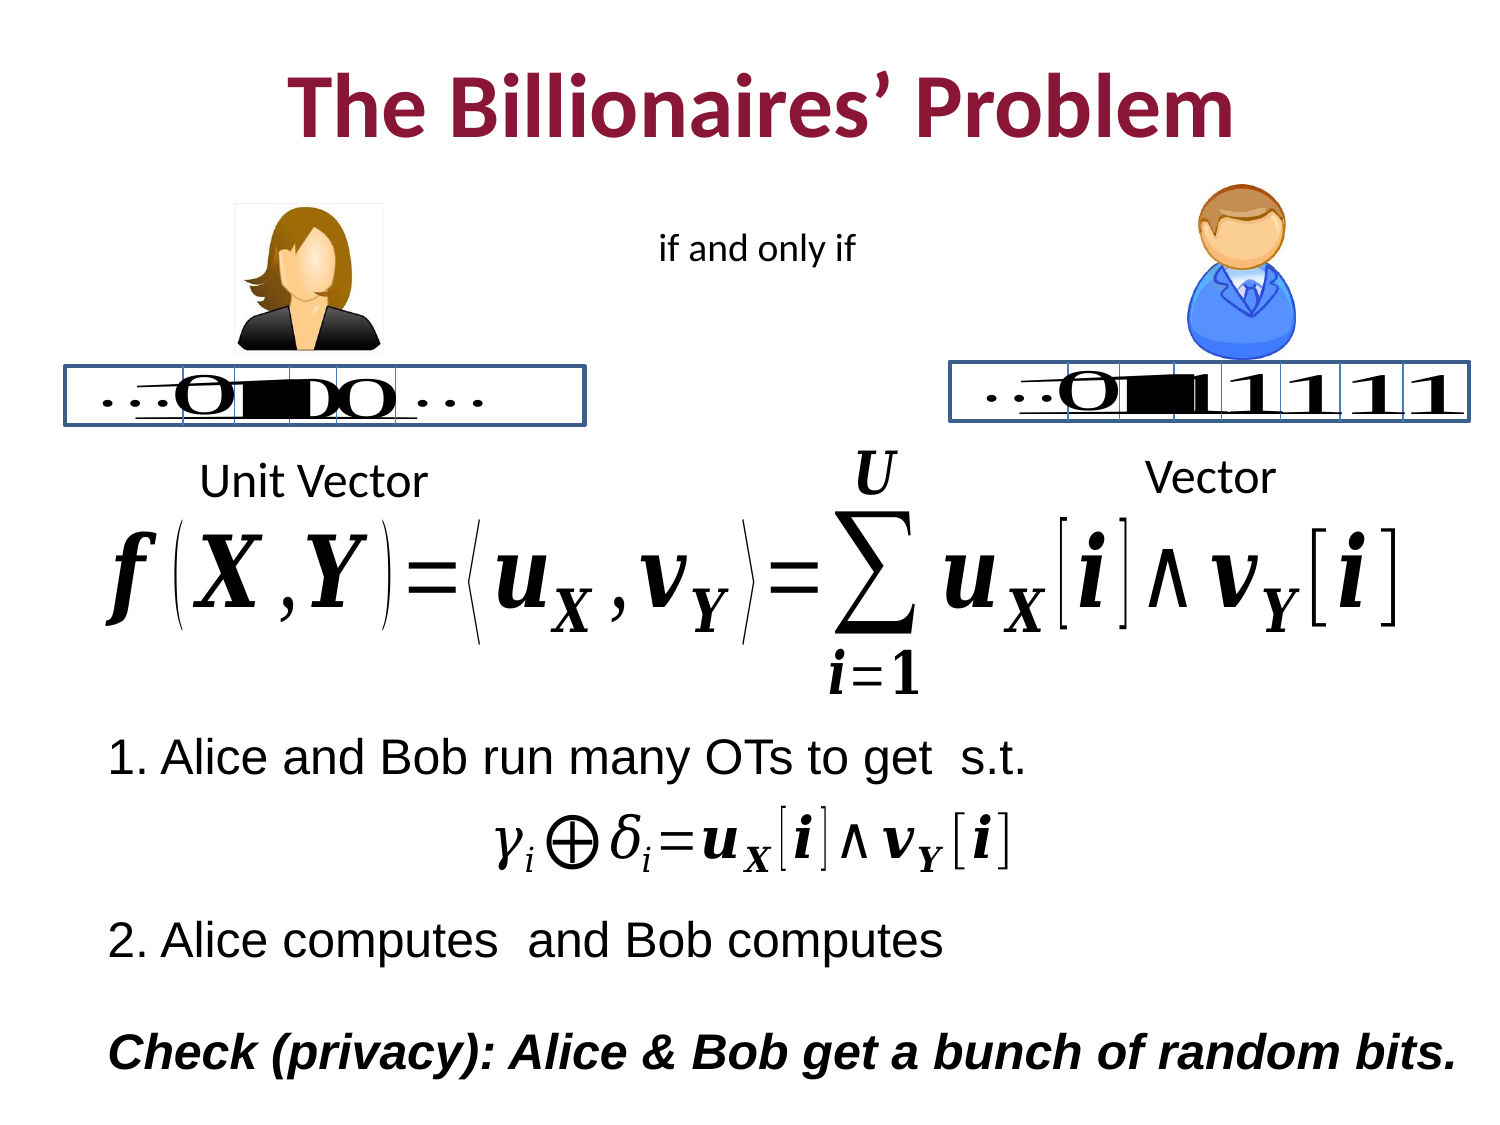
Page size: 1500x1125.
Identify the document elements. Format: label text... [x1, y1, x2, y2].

picture [234, 203, 385, 354]
picture [1187, 184, 1296, 349]
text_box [949, 349, 1474, 429]
title The Billionaires’ Problem [0, 7, 1500, 195]
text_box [64, 354, 585, 434]
text_box Check (privacy): Alice & Bob get a bunch of random bits. [92, 999, 1500, 1100]
